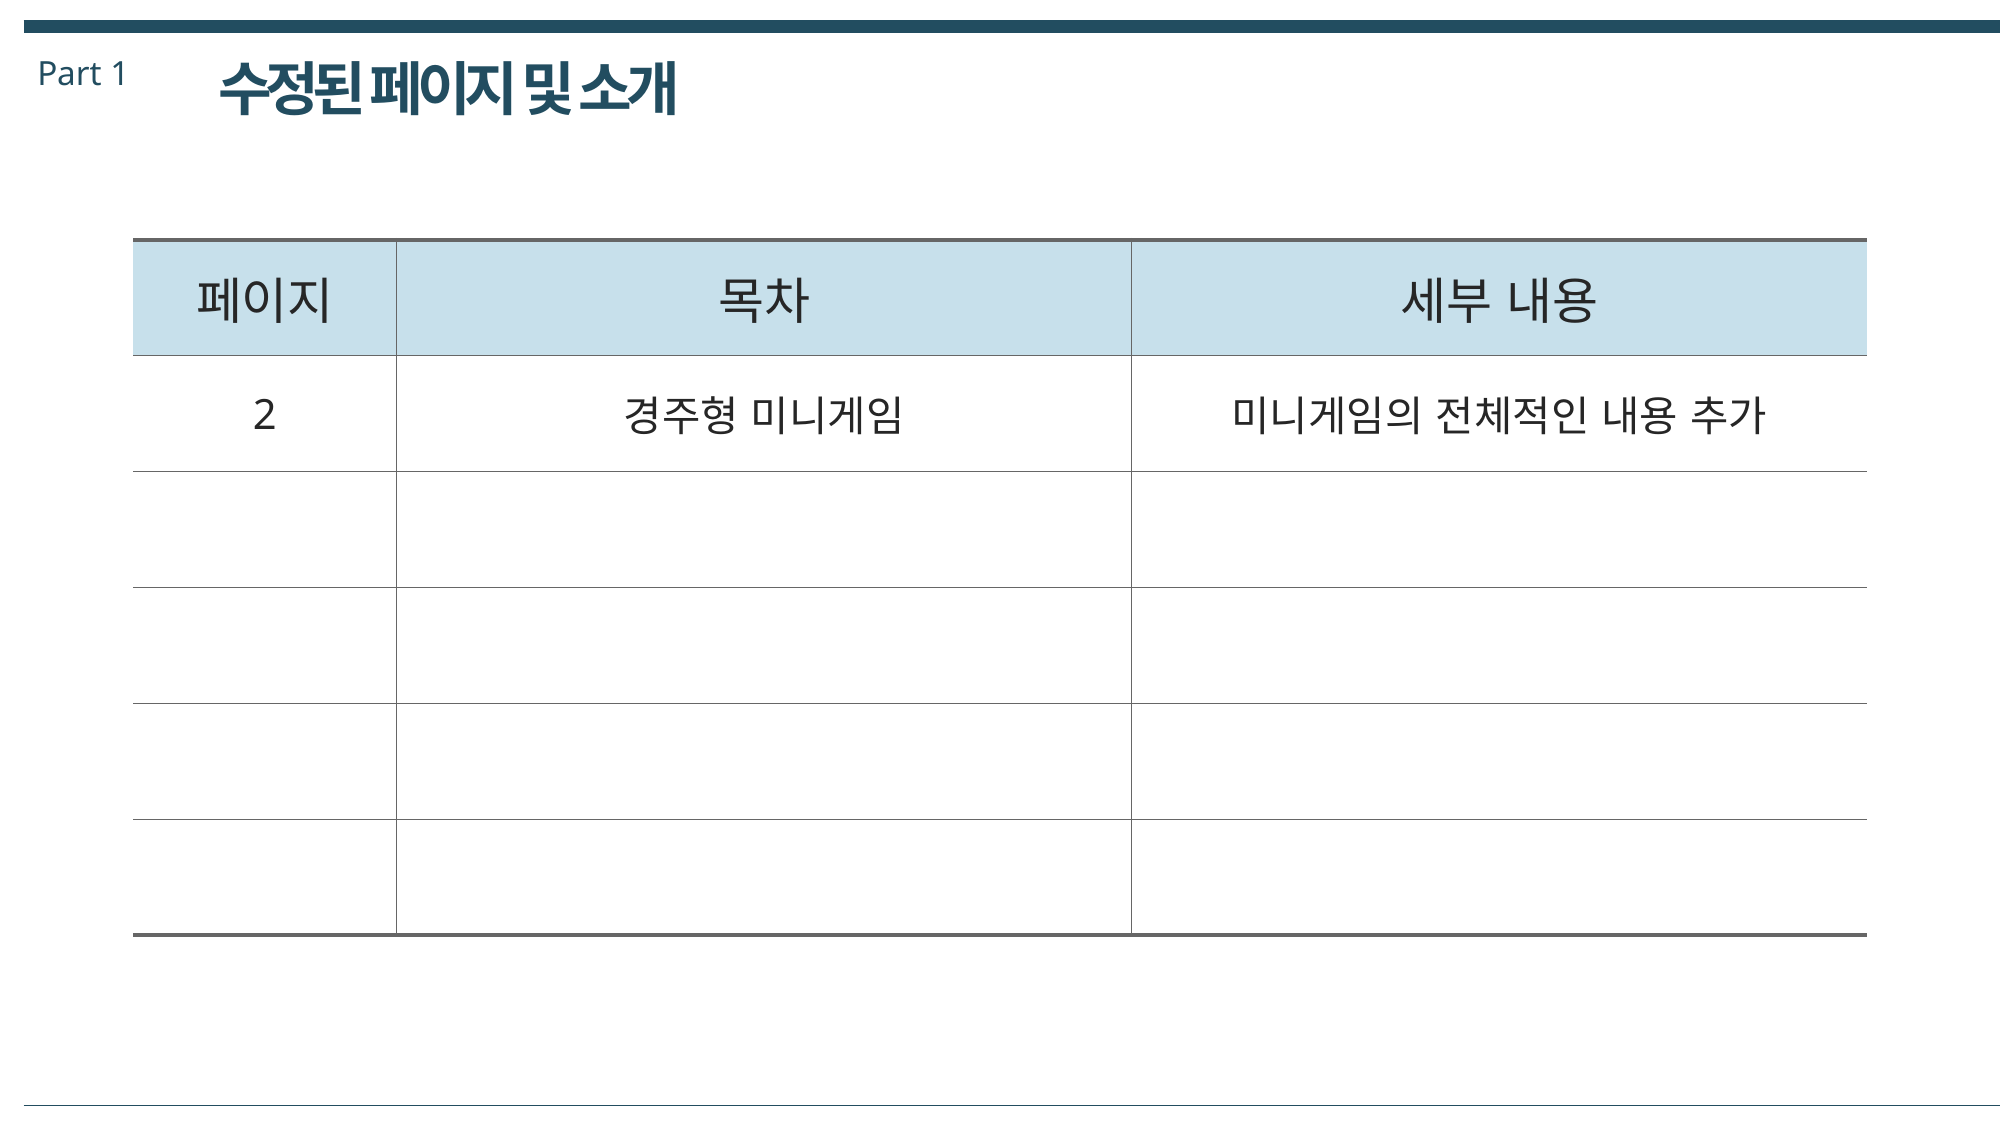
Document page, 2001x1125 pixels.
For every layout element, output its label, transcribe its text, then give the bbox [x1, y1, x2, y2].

table_header 페이지 [133, 242, 396, 355]
table_cell [397, 820, 1131, 933]
table_cell [1132, 820, 1867, 933]
text_box 수정된 페이지 및 소개 [203, 44, 695, 130]
table_cell 2 [133, 356, 396, 471]
table_cell [397, 472, 1131, 587]
table_header 목차 [397, 242, 1131, 355]
table_cell [397, 588, 1131, 703]
table_header 세부 내용 [1132, 242, 1867, 355]
table_cell 경주형 미니게임 [397, 356, 1131, 471]
table_cell 미니게임의 전체적인 내용 추가 [1132, 356, 1867, 471]
table_cell [1132, 704, 1867, 819]
table_cell [1132, 588, 1867, 703]
table_cell [133, 588, 396, 703]
table_cell [133, 820, 396, 933]
text_box Part 1 [22, 44, 145, 100]
table_cell [1132, 472, 1867, 587]
table_cell [133, 704, 396, 819]
table_cell [397, 704, 1131, 819]
table_cell [133, 472, 396, 587]
